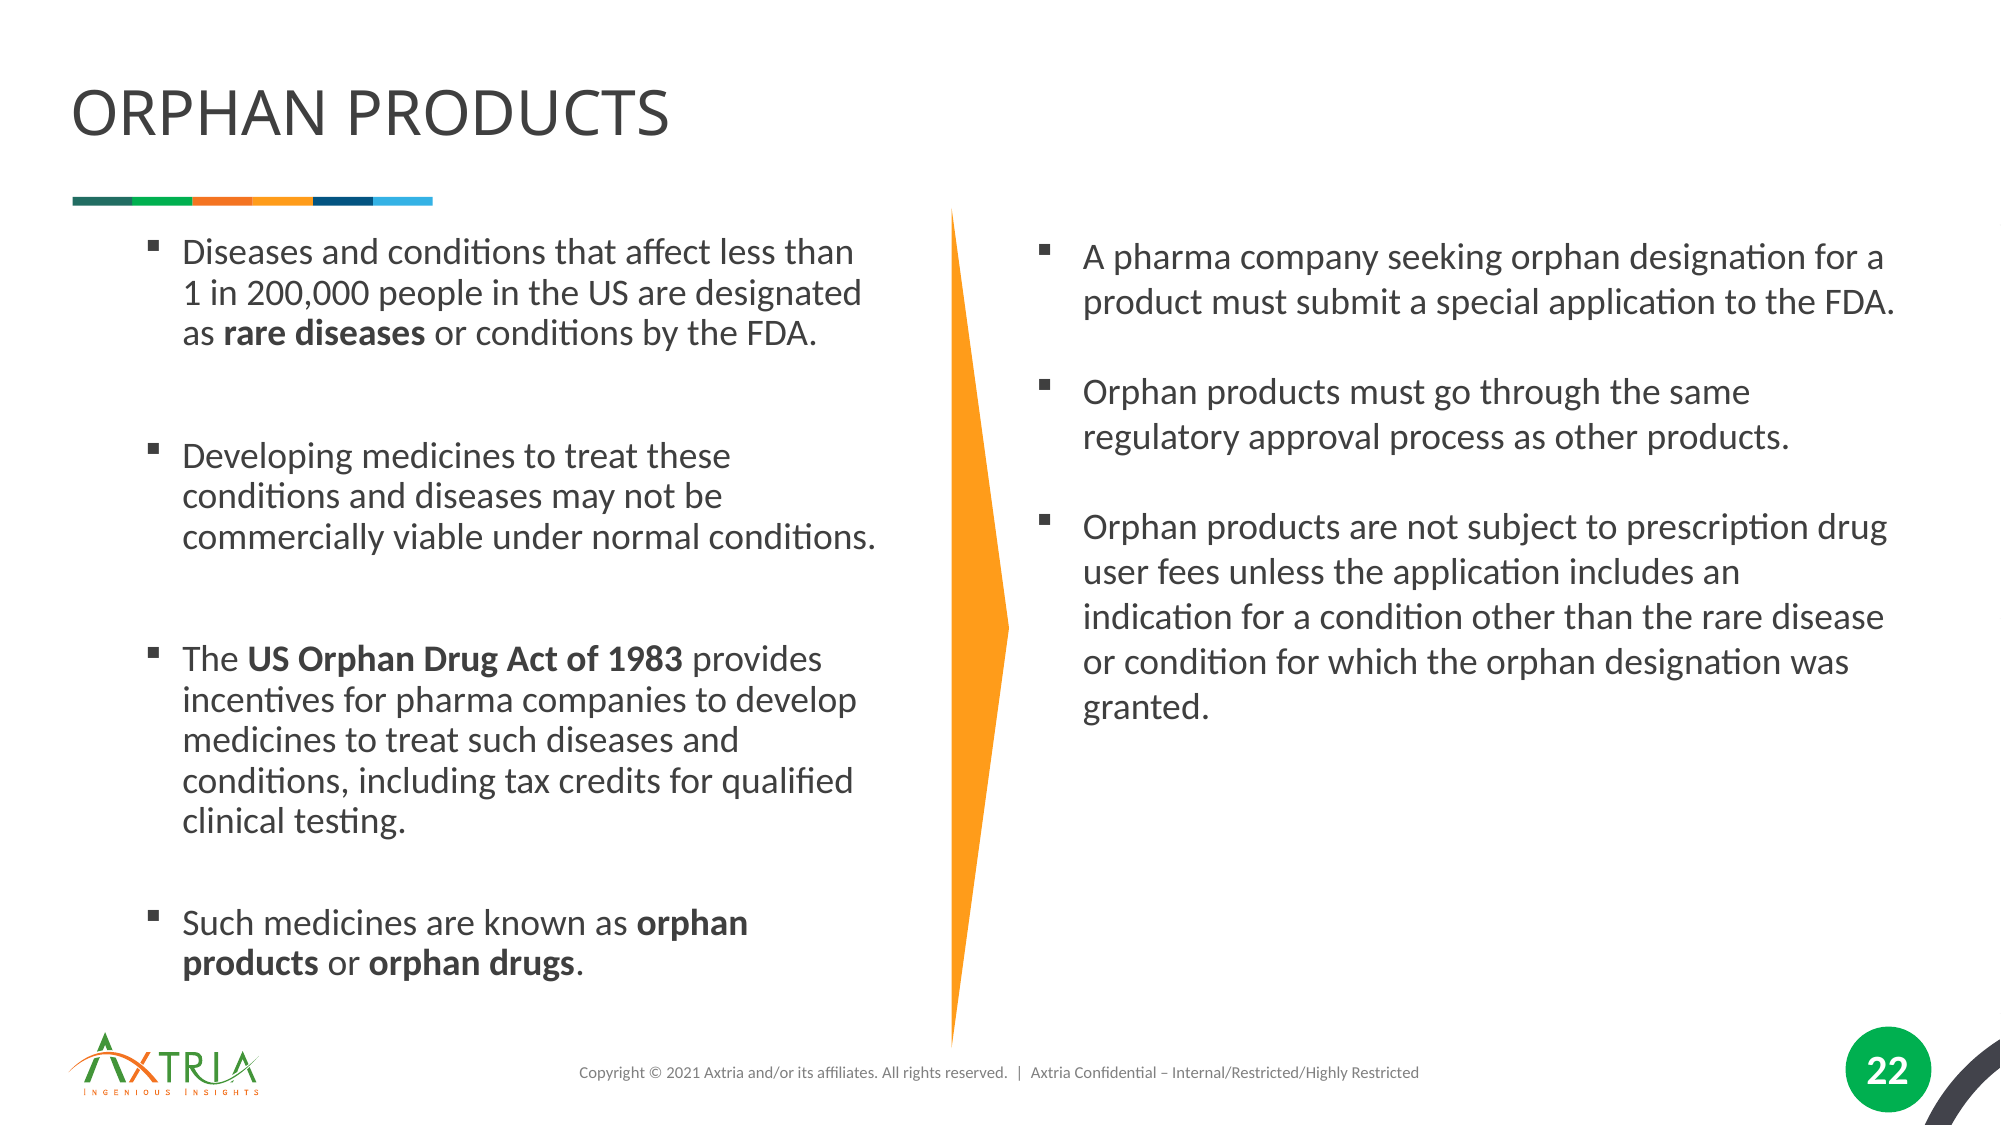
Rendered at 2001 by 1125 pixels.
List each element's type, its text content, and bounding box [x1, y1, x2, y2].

title Orphan Products [70, 27, 1900, 155]
text_box A pharma company seeking orphan designation for a product must submit a special application to the FDA. Orphan products must go through the same regulatory approval process as other products. Orphan products are not subject to prescription drug user fees unless the application includes an indication for a condition other than the rare disease or condition for which the orphan designation was granted. [1021, 224, 1912, 735]
text_box [950, 207, 1011, 1049]
list Diseases and conditions that affect less than 1 in 200,000 people in the US are designated as rare diseases or conditions by the FDA. Developing medicines to treat these conditions and diseases may not be commercially viable under normal conditions. The US Orphan Drug Act of 1983 provides incentives for pharma companies to develop medicines to treat such diseases and conditions, including tax credits for qualified clinical testing. Such medicines are known as orphan products or orphan drugs. [129, 224, 897, 1033]
